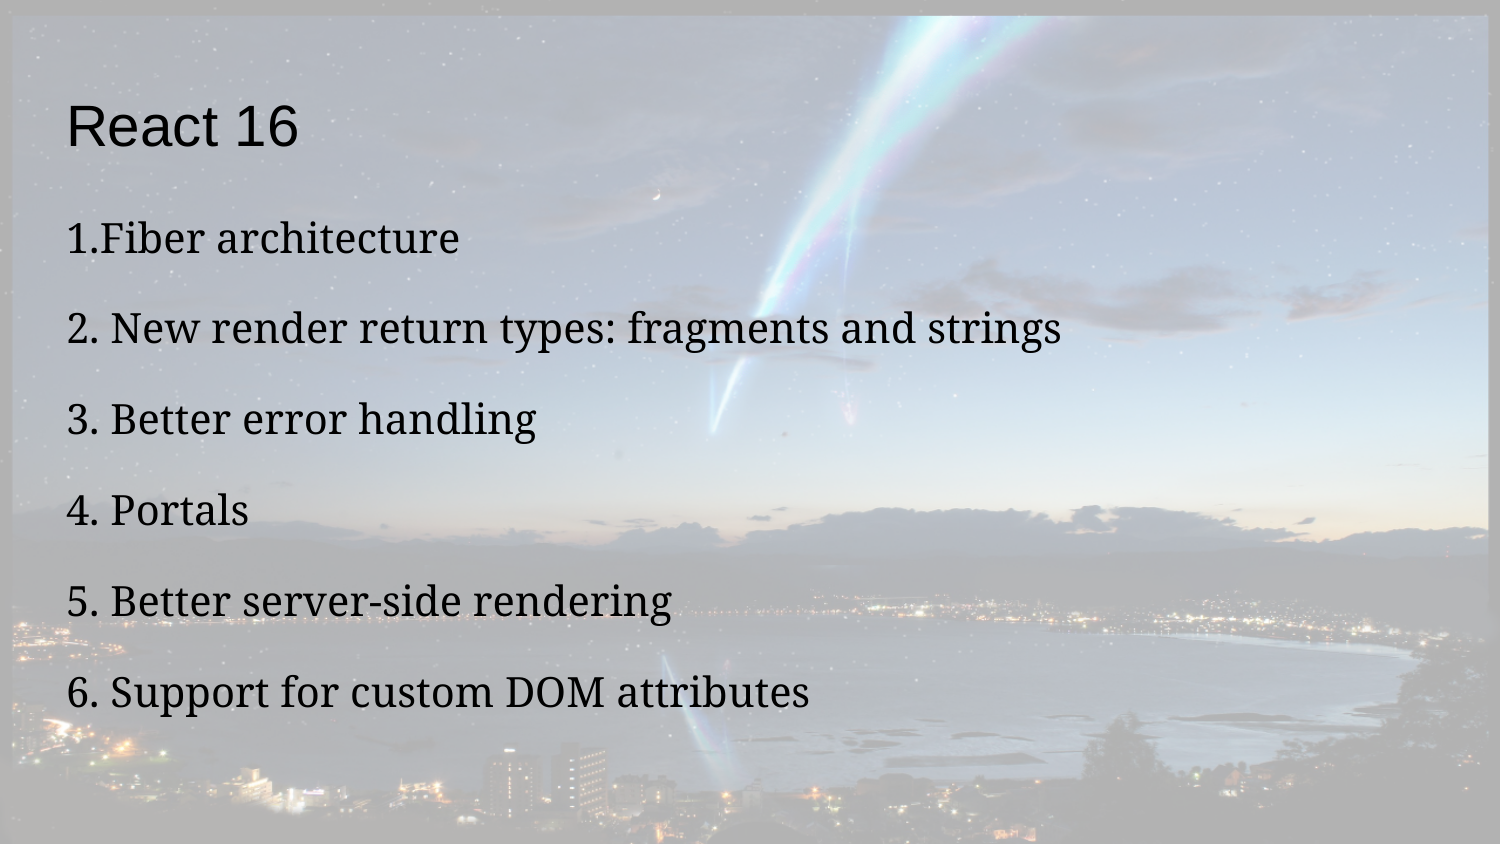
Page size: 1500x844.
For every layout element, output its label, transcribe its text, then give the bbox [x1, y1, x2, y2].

title React 16 [51, 72, 1449, 167]
list 1.Fiber architecture 2. New render return types: fragments and strings 3. Better error handling 4. Portals 5. Better server-side rendering 6. Support for custom DOM attributes [51, 189, 1449, 750]
